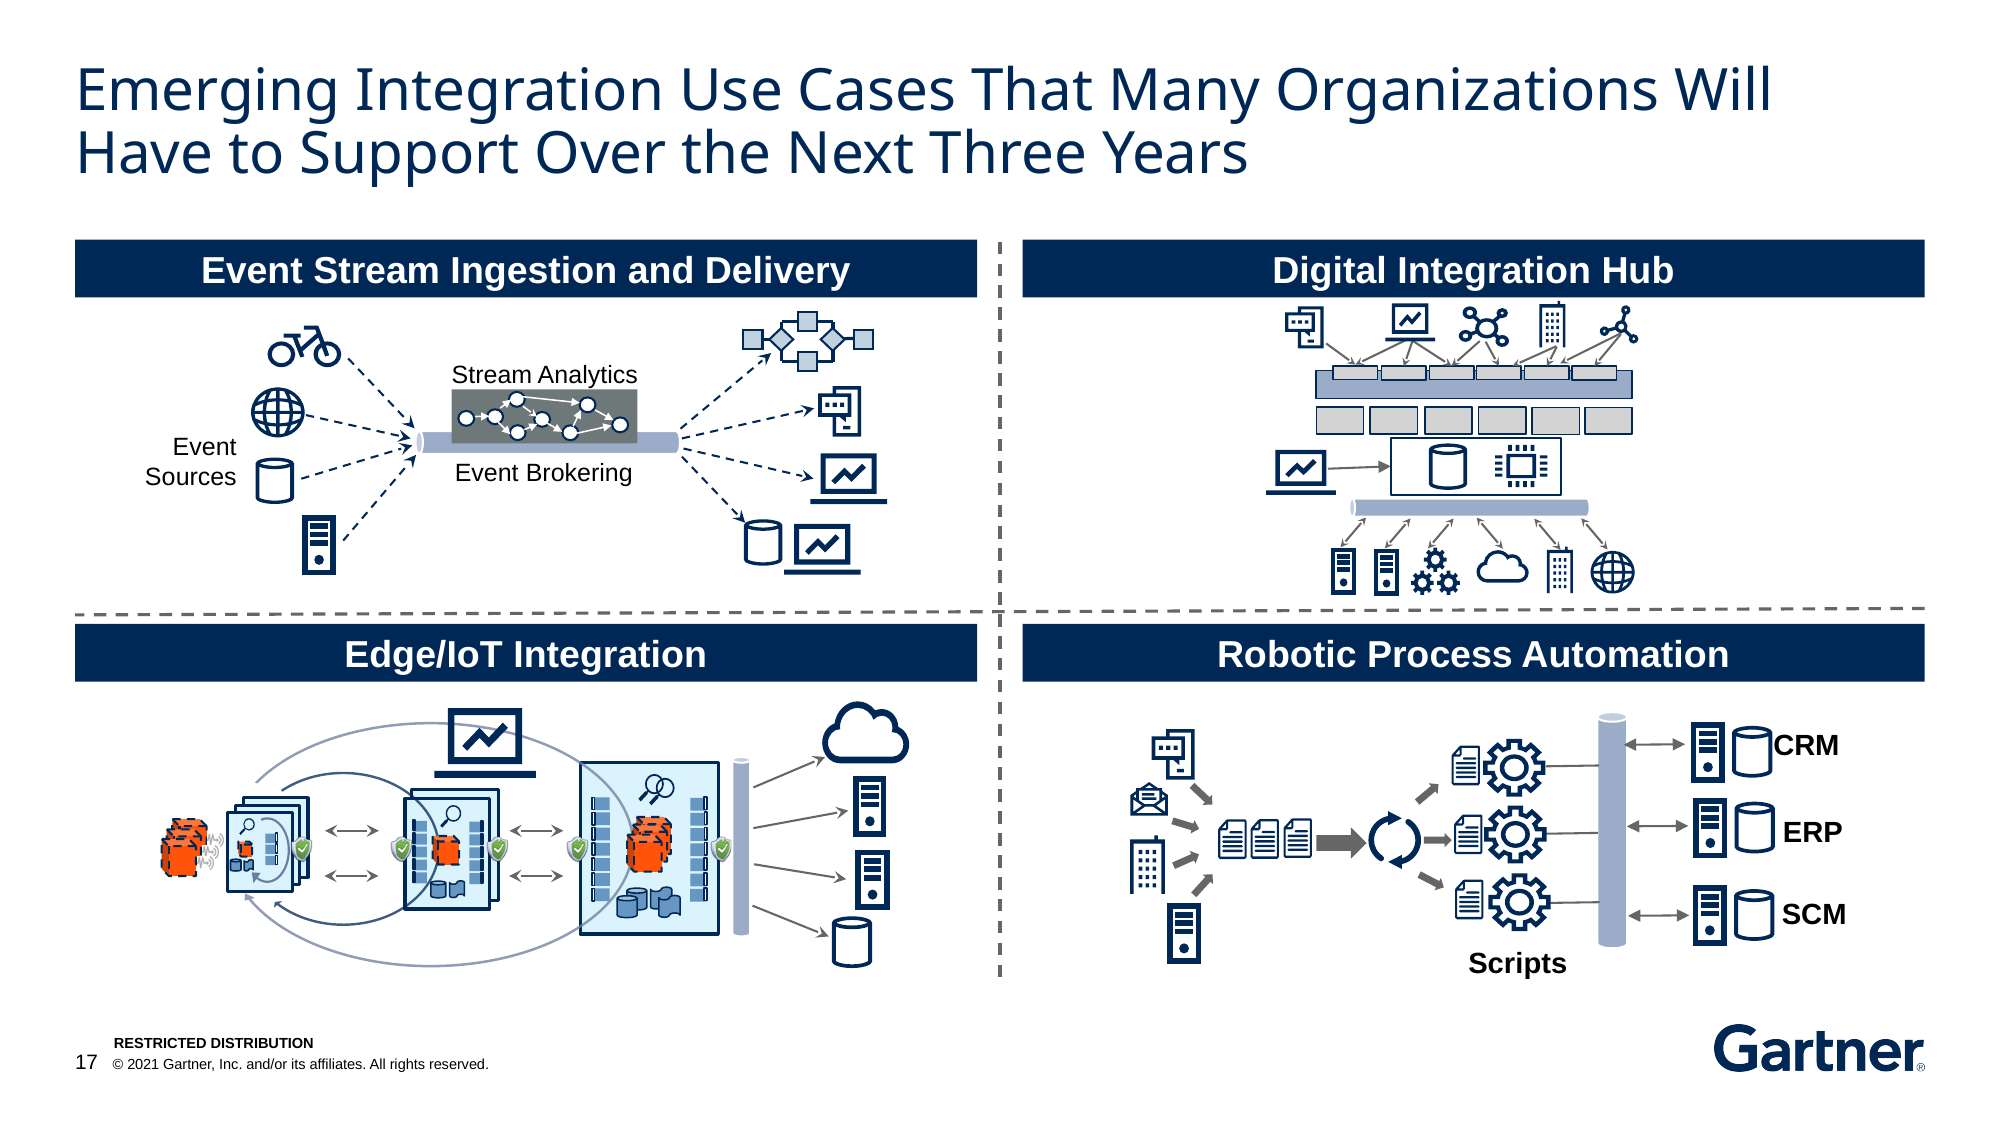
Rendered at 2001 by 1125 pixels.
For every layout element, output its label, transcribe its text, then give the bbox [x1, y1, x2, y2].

picture [1714, 1024, 1925, 1072]
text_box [1022, 239, 1925, 599]
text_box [74, 608, 1925, 615]
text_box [74, 623, 978, 984]
title Emerging Integration Use Cases That Many Organizations Will Have to Support Over the Next Three Years [75, 60, 1925, 133]
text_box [73, 239, 978, 601]
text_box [1022, 623, 1942, 997]
